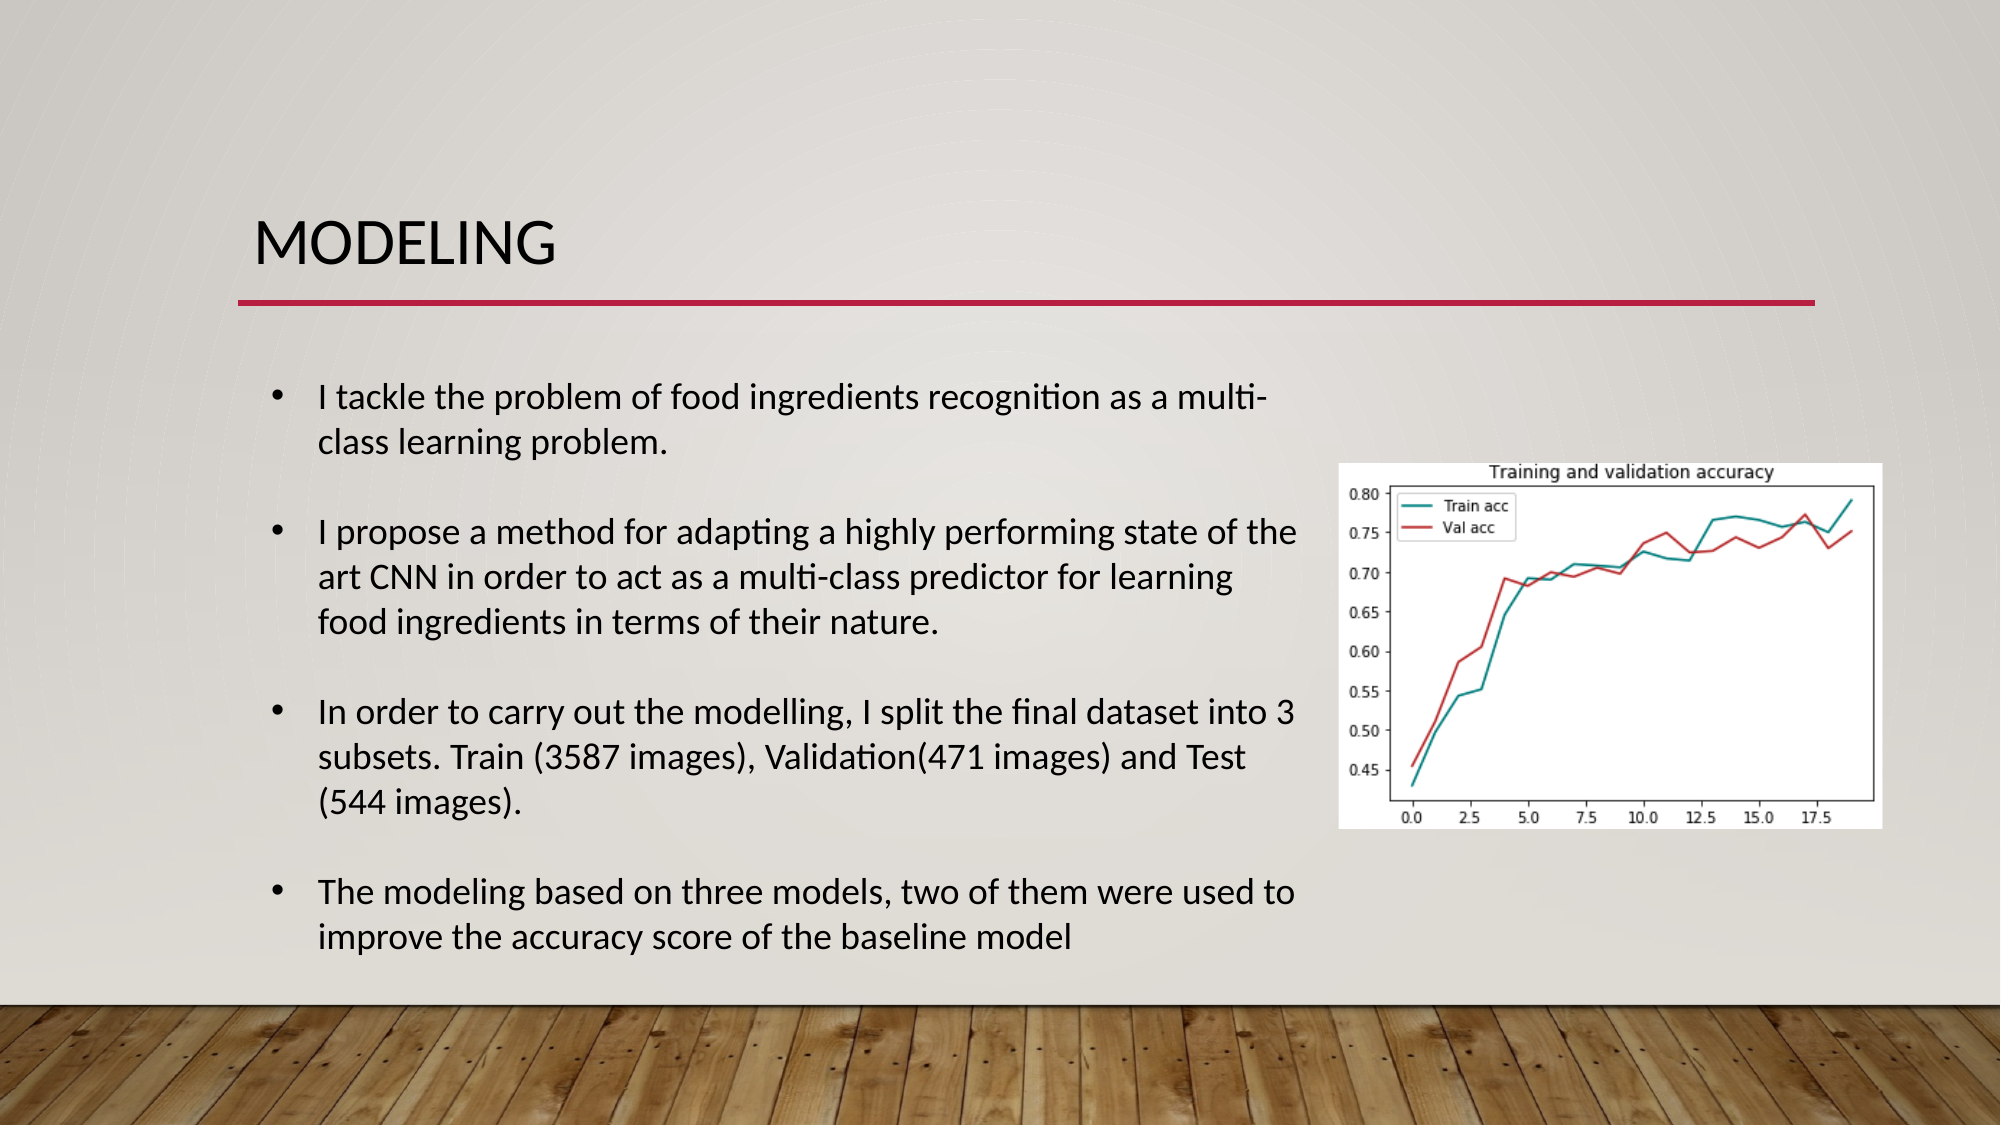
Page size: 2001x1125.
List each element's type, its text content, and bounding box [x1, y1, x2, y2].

text_box I tackle the problem of food ingredients recognition as a multi-class learning problem. I propose a method for adapting a highly performing state of the art CNN in order to act as a multi-class predictor for learning food ingredients in terms of their nature. In order to carry out the modelling, I split the final dataset into 3 subsets. Train (3587 images), Validation(471 images) and Test (544 images). The modeling based on three models, two of them were used to improve the accuracy score of the baseline model [256, 364, 1317, 965]
title Modeling [238, 199, 1814, 305]
picture [0, 1005, 2000, 1125]
picture [1338, 462, 1883, 829]
